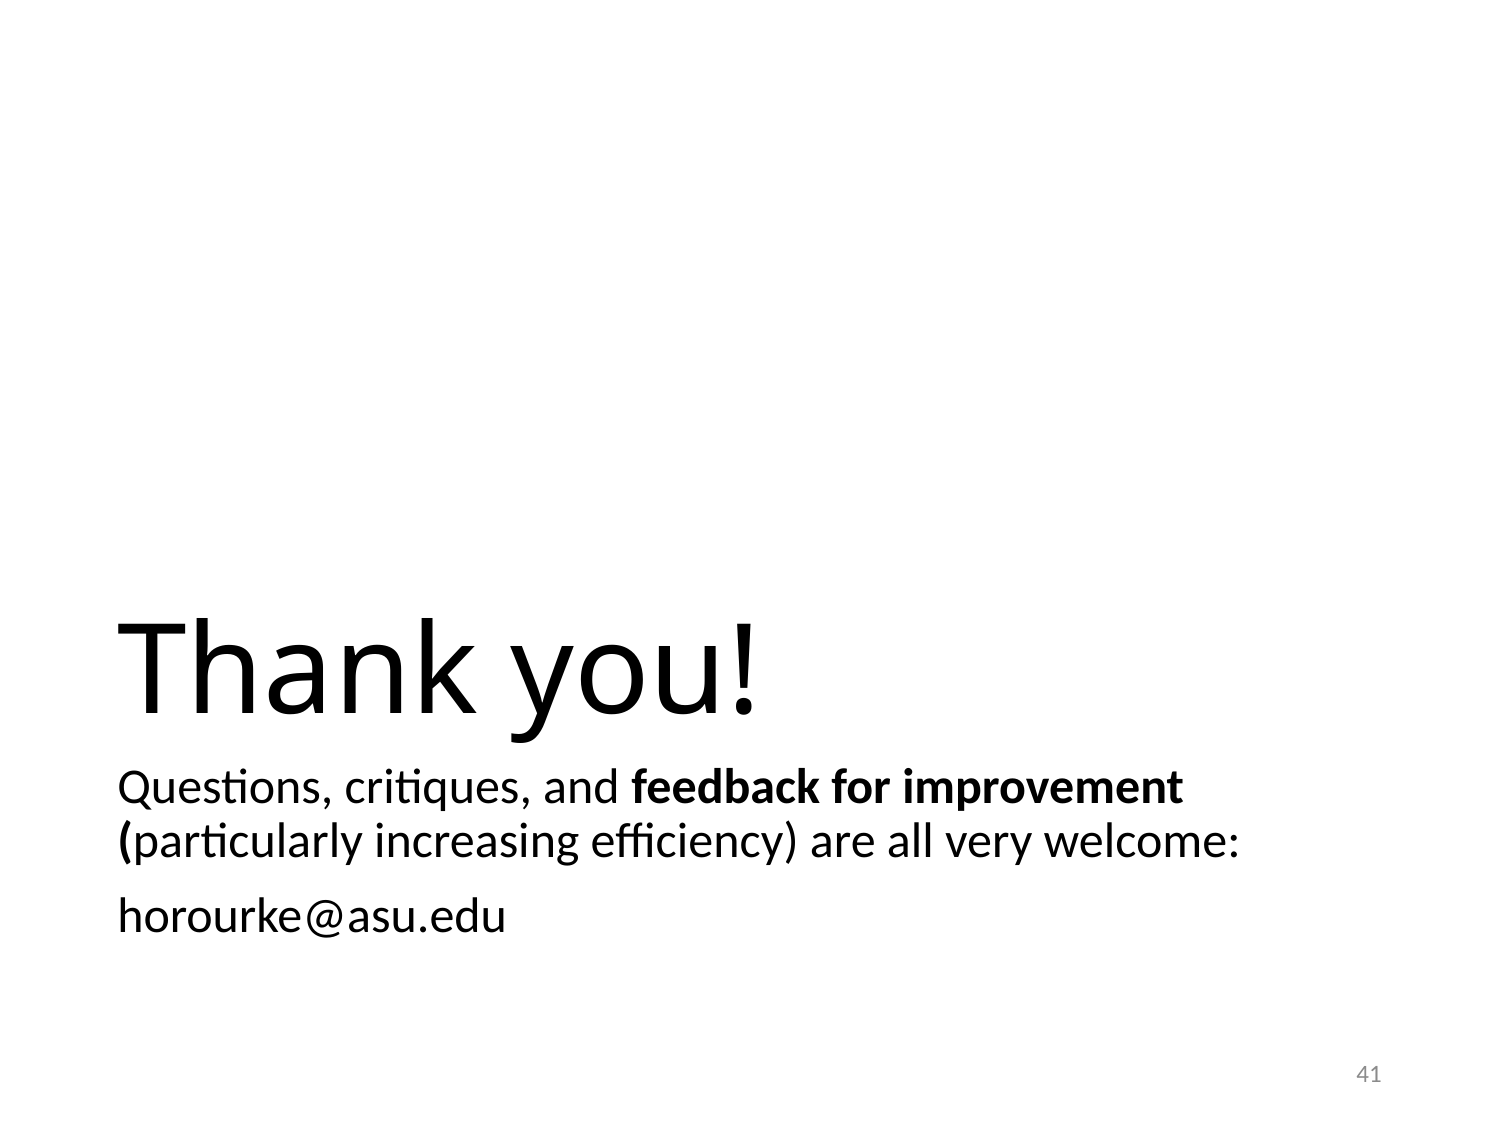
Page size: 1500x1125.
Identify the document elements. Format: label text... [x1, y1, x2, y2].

list Questions, critiques, and feedback for improvement (particularly increasing efficiency) are all very welcome: horourke@asu.edu [102, 752, 1397, 999]
title Thank you! [102, 280, 1397, 749]
slide_number 41 [1059, 1042, 1397, 1103]
